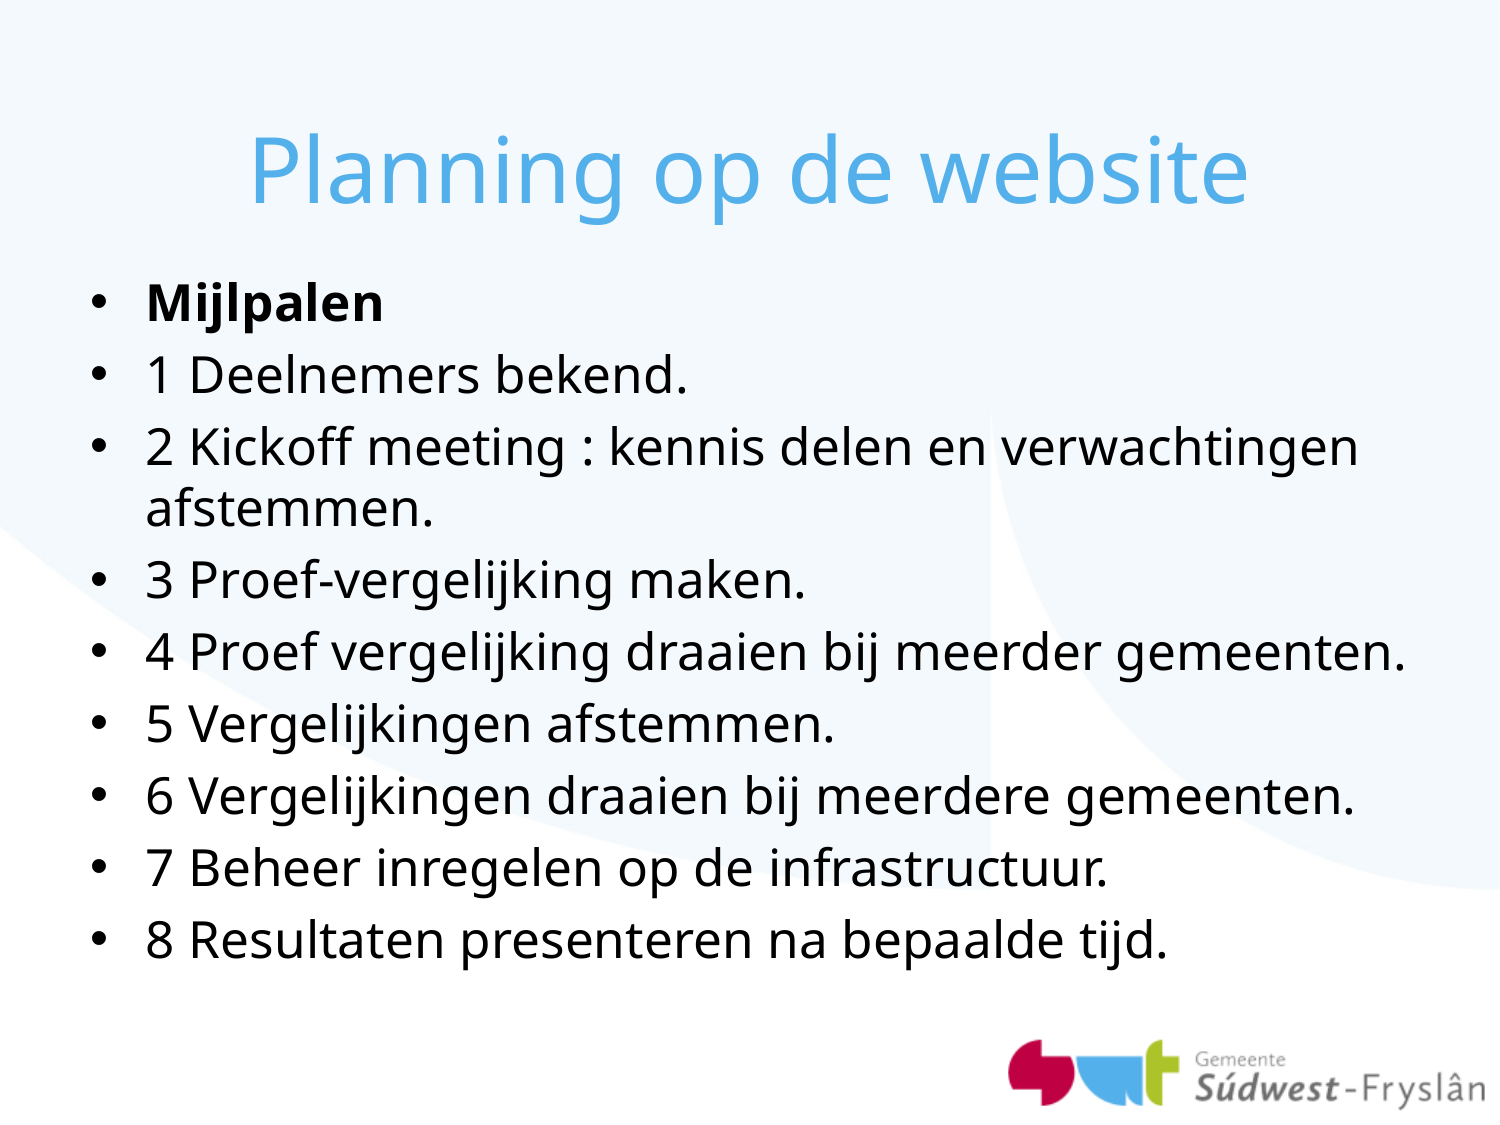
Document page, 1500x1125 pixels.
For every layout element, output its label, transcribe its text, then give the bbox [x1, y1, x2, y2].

picture [0, 0, 1500, 1125]
list Mijlpalen 1 Deelnemers bekend. 2 Kickoff meeting : kennis delen en verwachtingen afstemmen. 3 Proef-vergelijking maken. 4 Proef vergelijking draaien bij meerder gemeenten. 5 Vergelijkingen afstemmen. 6 Vergelijkingen draaien bij meerdere gemeenten. 7 Beheer inregelen op de infrastructuur. 8 Resultaten presenteren na bepaalde tijd. [75, 262, 1425, 1005]
title Planning op de website [75, 101, 1425, 233]
